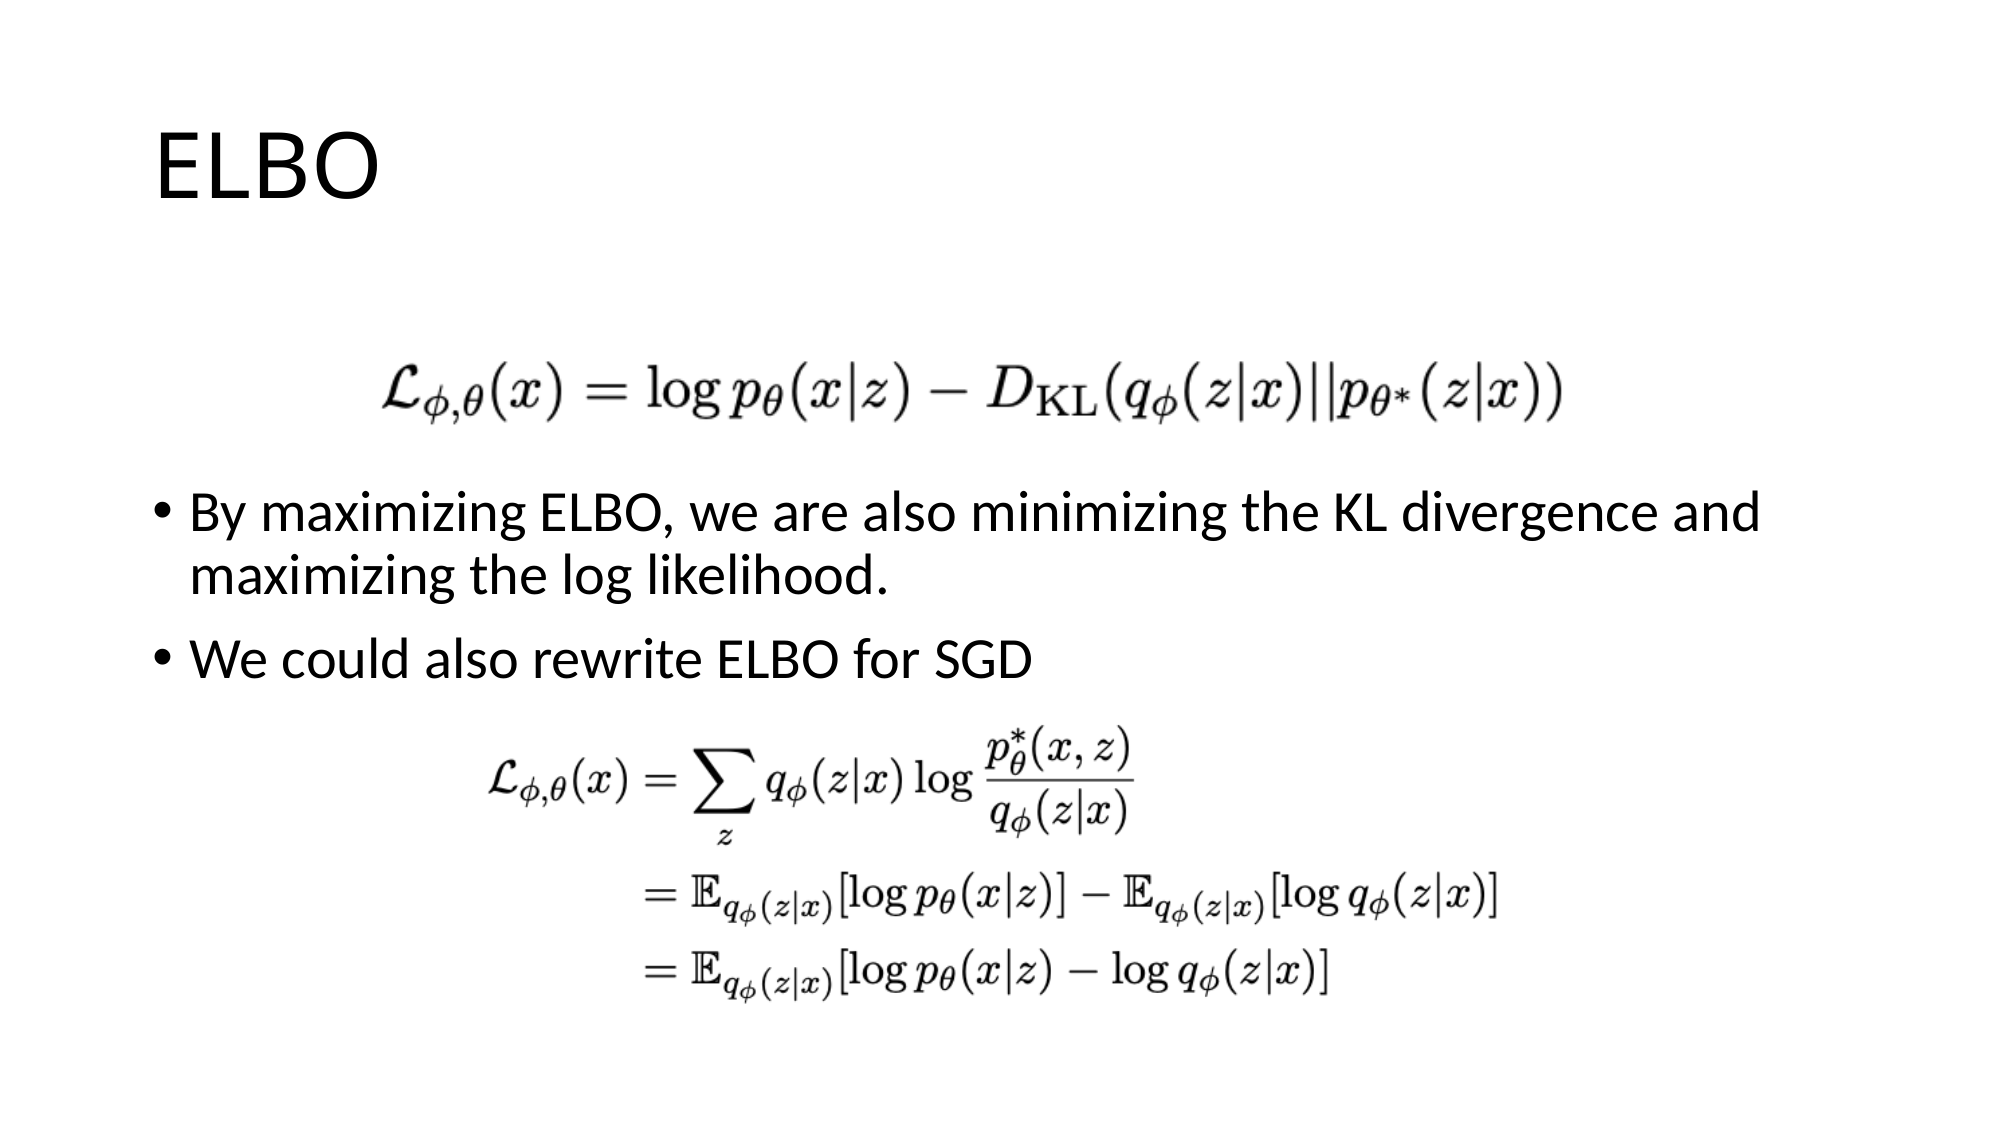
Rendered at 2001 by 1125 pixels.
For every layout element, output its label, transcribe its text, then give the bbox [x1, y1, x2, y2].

picture [474, 697, 1526, 1036]
picture [308, 299, 1617, 470]
list By maximizing ELBO, we are also minimizing the KL divergence and maximizing the log likelihood. We could also rewrite ELBO for SGD [137, 299, 1863, 1014]
title ELBO [137, 59, 1863, 278]
